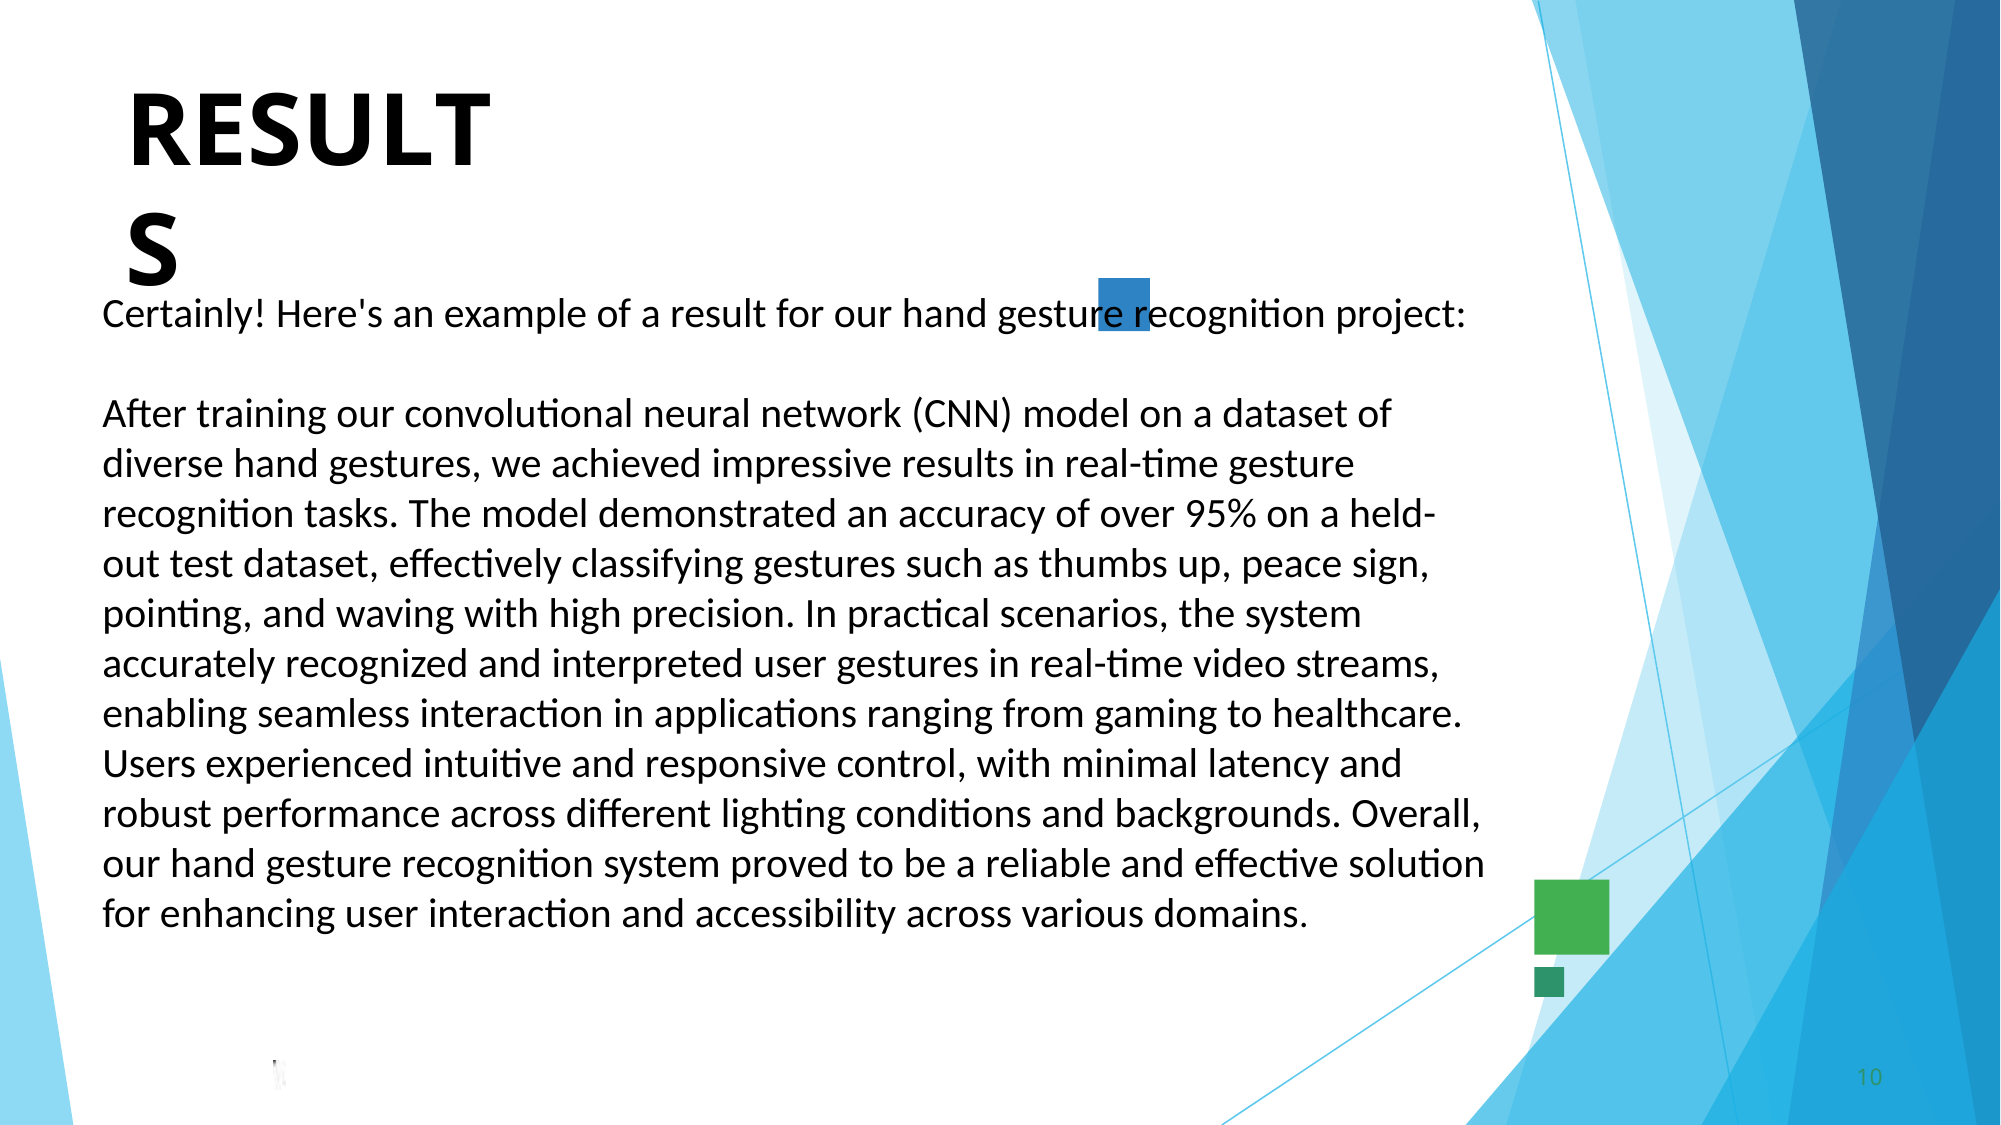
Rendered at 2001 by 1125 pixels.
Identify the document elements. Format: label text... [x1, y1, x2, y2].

picture [273, 1060, 287, 1091]
text_box 10 [1849, 1061, 1888, 1095]
text_box [1534, 967, 1565, 997]
text_box Certainly! Here's an example of a result for our hand gesture recognition project: After training our convolutional neural network (CNN) model on a dataset of diverse hand gestures, we achieved impressive results in real-time gesture recognition tasks. The model demonstrated an accuracy of over 95% on a held-out test dataset, effectively classifying gestures such as thumbs up, peace sign, pointing, and waving with high precision. In practical scenarios, the system accurately recognized and interpreted user gestures in real-time video streams, enabling seamless interaction in applications ranging from gaming to healthcare. Users experienced intuitive and responsive control, with minimal latency and robust performance across different lighting conditions and backgrounds. Overall, our hand gesture recognition system proved to be a reliable and effective solution for enhancing user interaction and accessibility across various domains. [87, 278, 1502, 944]
text_box [1534, 879, 1610, 955]
title RESULTS [123, 63, 524, 278]
